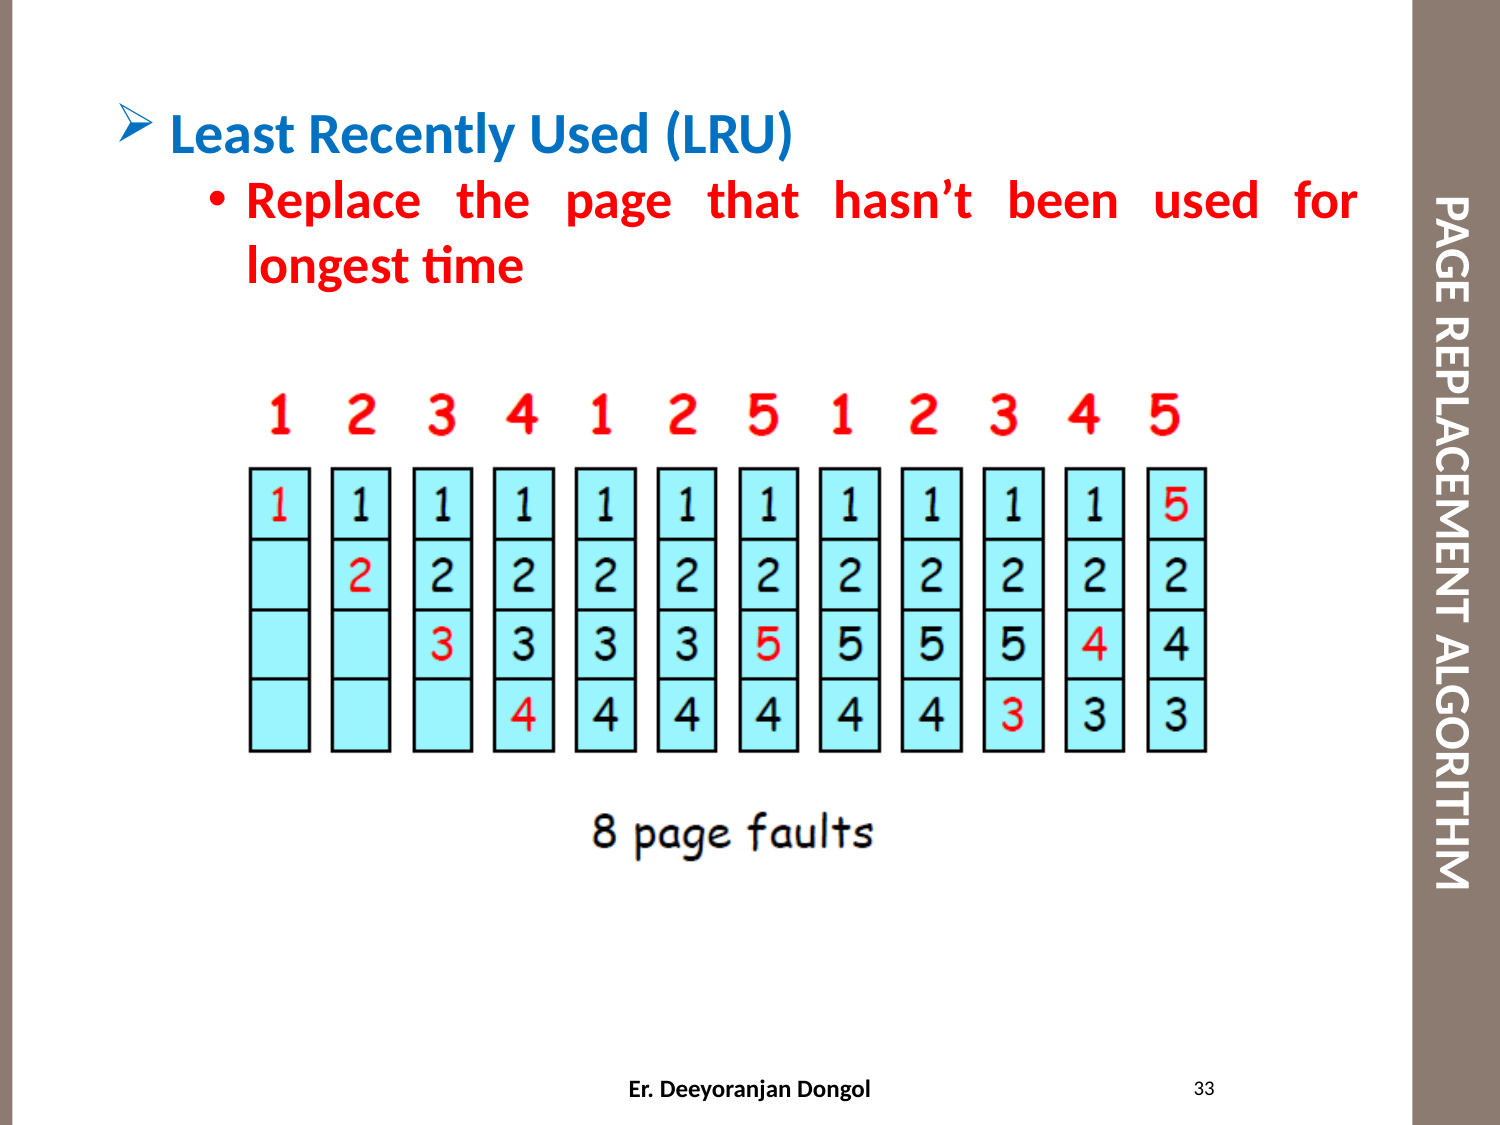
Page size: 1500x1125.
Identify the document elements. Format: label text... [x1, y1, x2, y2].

title PAGE REPLACEMENT ALGORITHM [1412, 62, 1500, 1025]
text_box Least Recently Used (LRU) Replace the page that hasn’t been used for longest time [99, 87, 1375, 368]
picture [199, 387, 1251, 868]
slide_number 33 [1067, 1061, 1230, 1112]
footer Er. Deeyoranjan Dongol [443, 1062, 1057, 1113]
